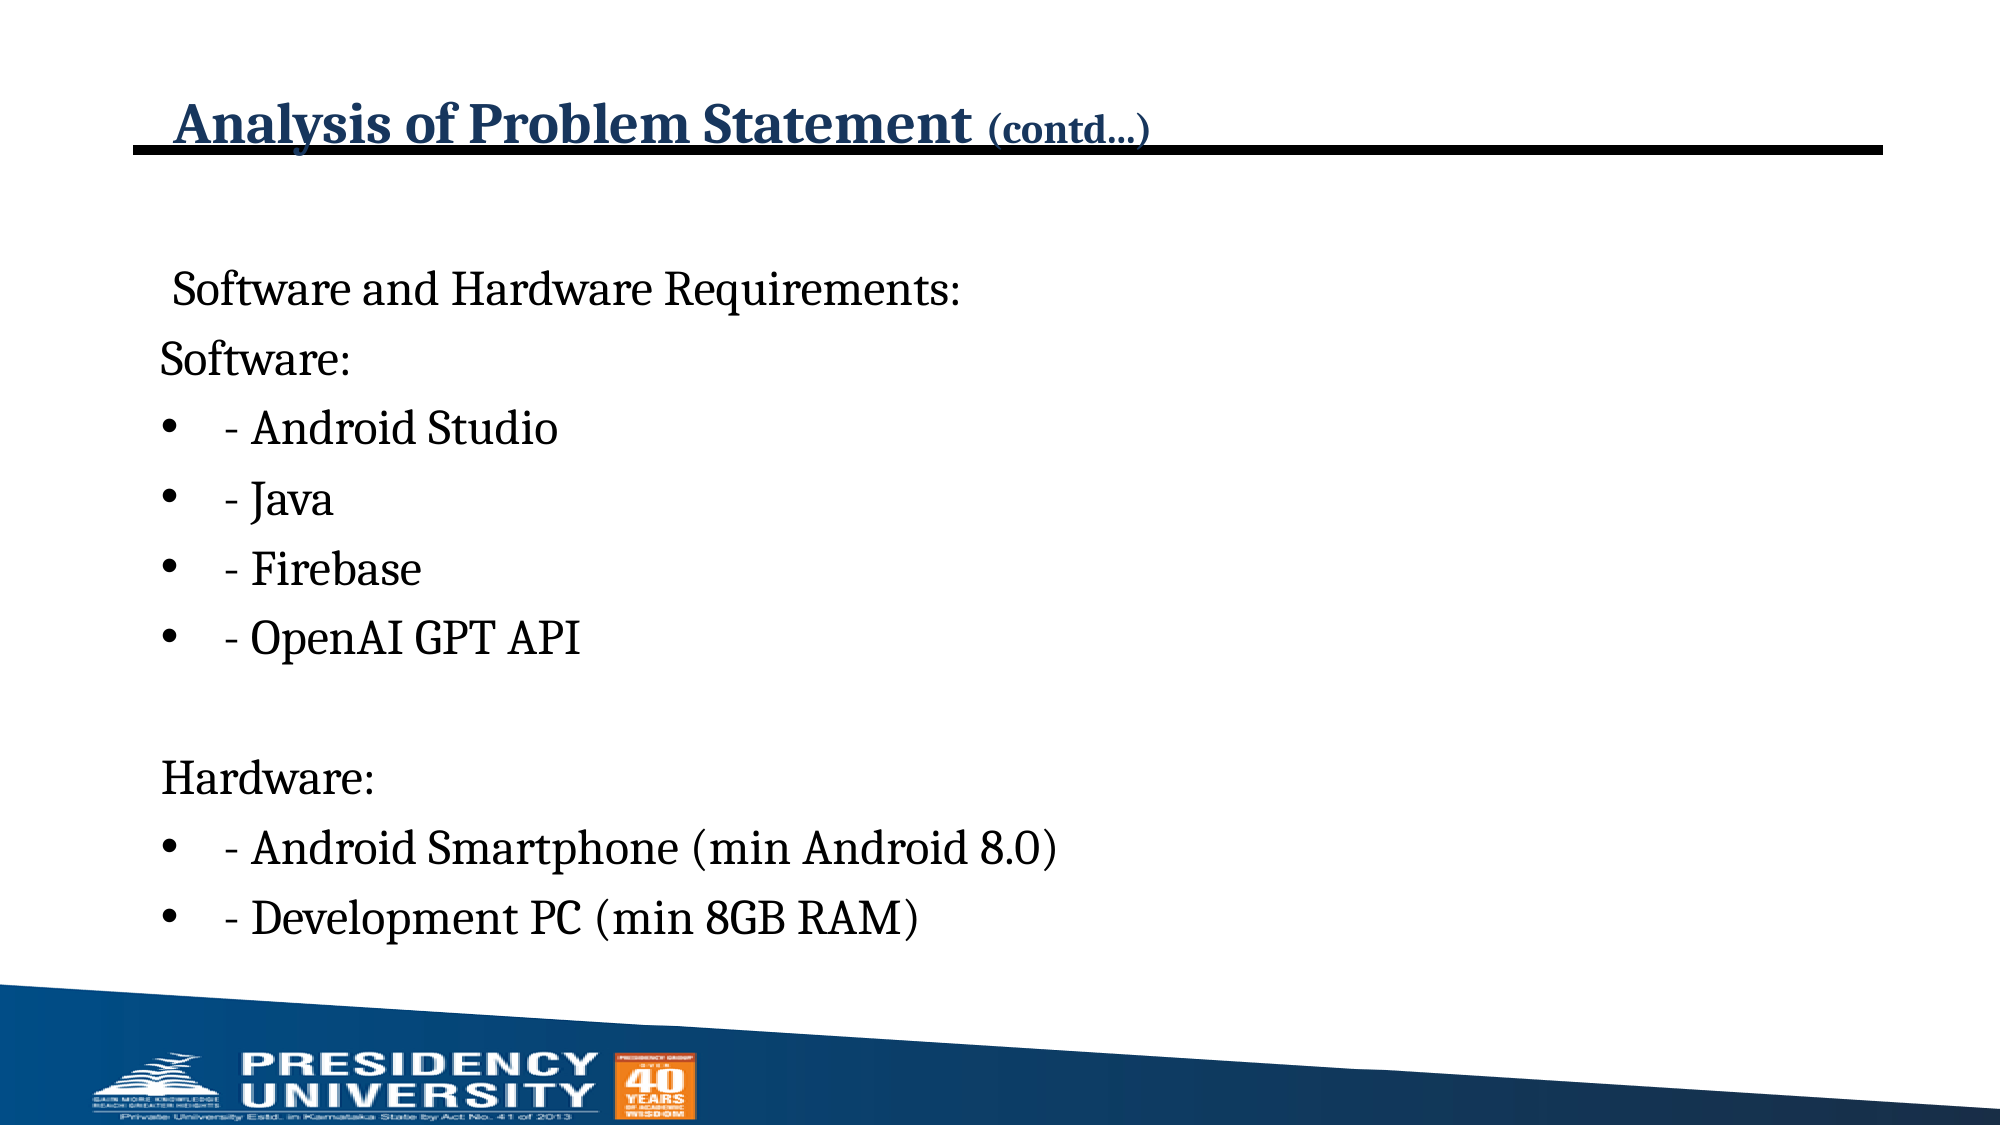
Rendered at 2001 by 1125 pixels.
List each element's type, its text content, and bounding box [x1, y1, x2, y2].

title Analysis of Problem Statement (contd...) [133, 45, 1884, 125]
picture [0, 982, 2000, 1125]
list Software and Hardware Requirements: Software: - Android Studio - Java - Firebase - OpenAI GPT API Hardware: - Android Smartphone (min Android 8.0) - Development PC (min 8GB RAM) [133, 187, 1884, 1000]
